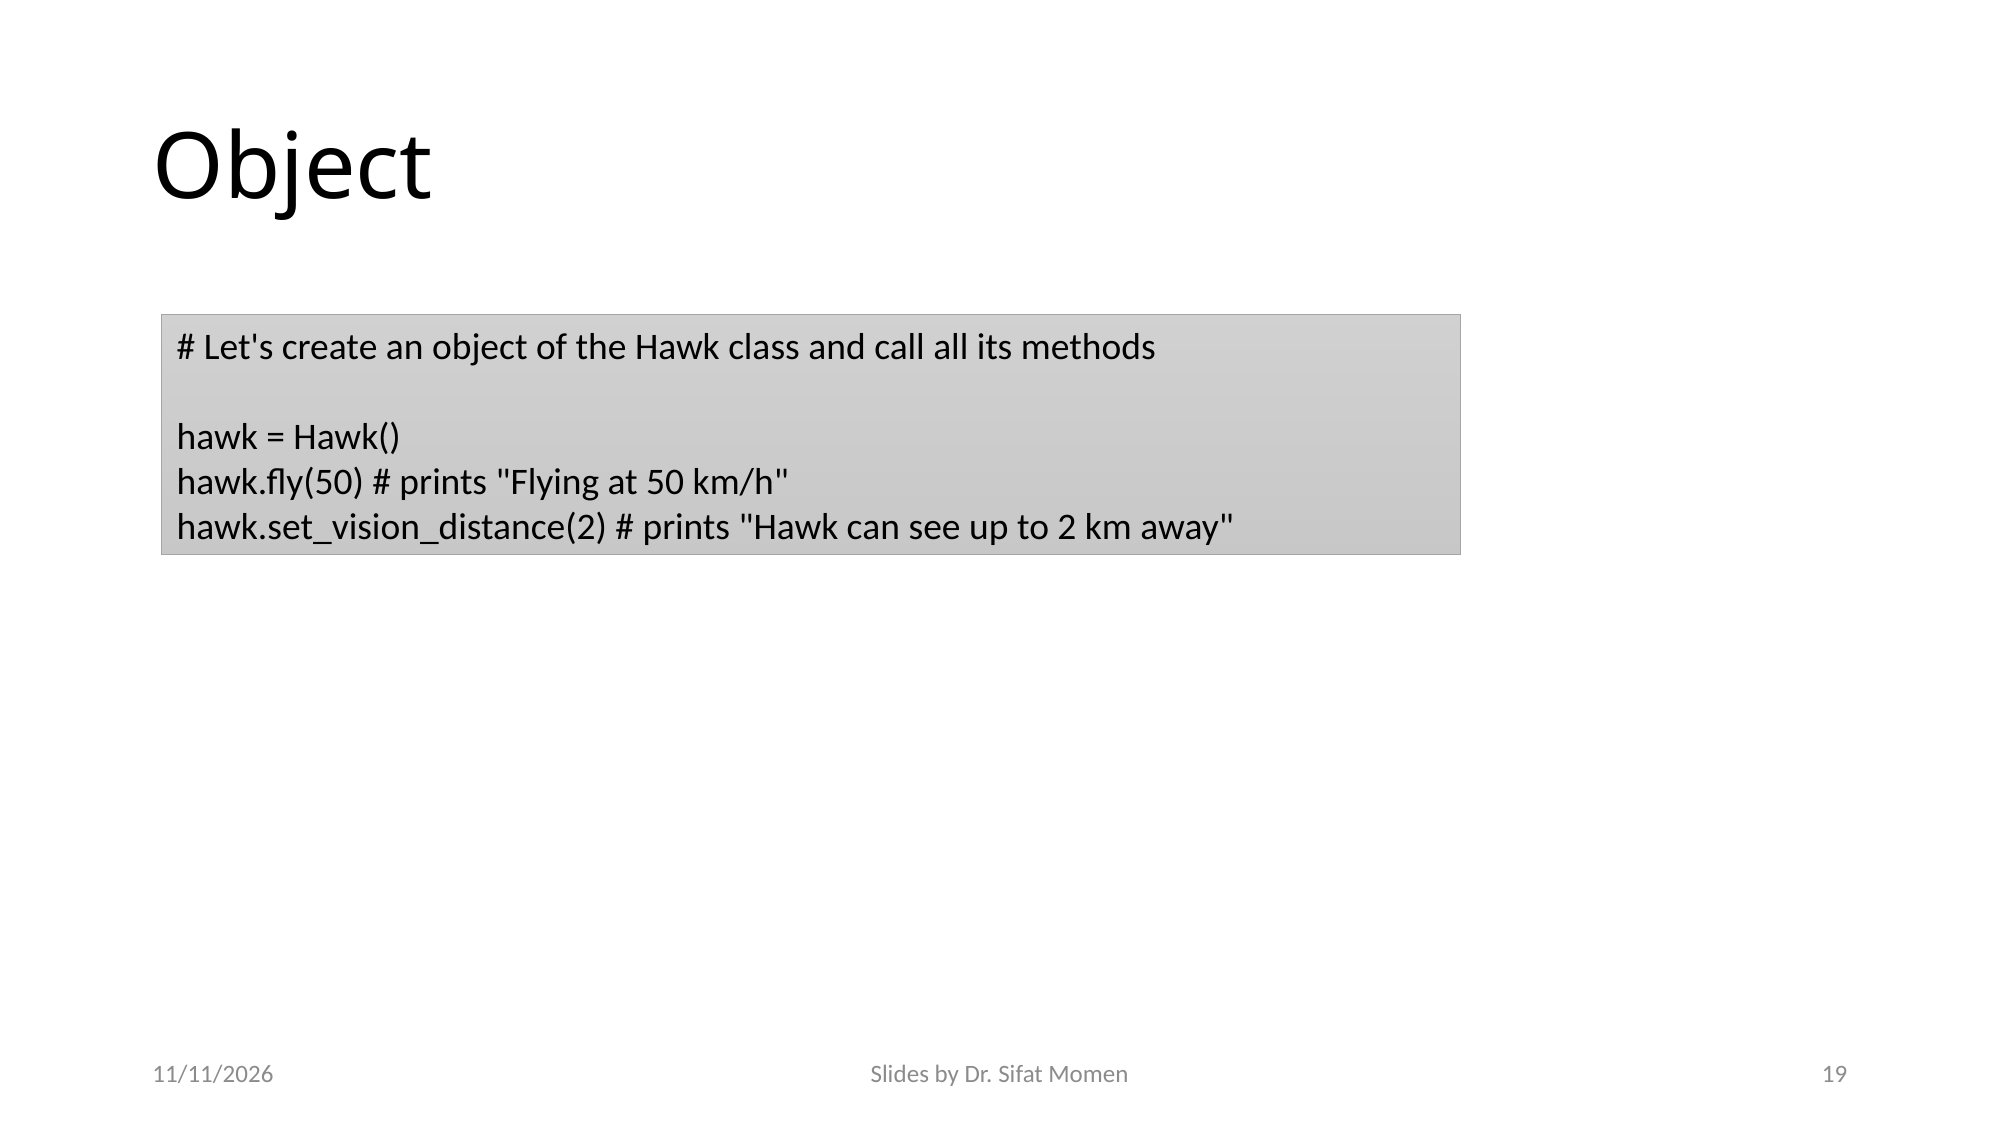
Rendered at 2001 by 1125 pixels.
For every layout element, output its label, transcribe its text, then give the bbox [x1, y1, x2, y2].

title Object [137, 59, 1863, 278]
slide_number 19 [1412, 1042, 1863, 1103]
footer Slides by Dr. Sifat Momen [662, 1042, 1338, 1103]
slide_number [137, 1042, 588, 1103]
text_box # Let's create an object of the Hawk class and call all its methods hawk = Hawk() hawk.fly(50) # prints "Flying at 50 km/h" hawk.set_vision_distance(2) # prints "Hawk can see up to 2 km away" [161, 314, 1461, 555]
